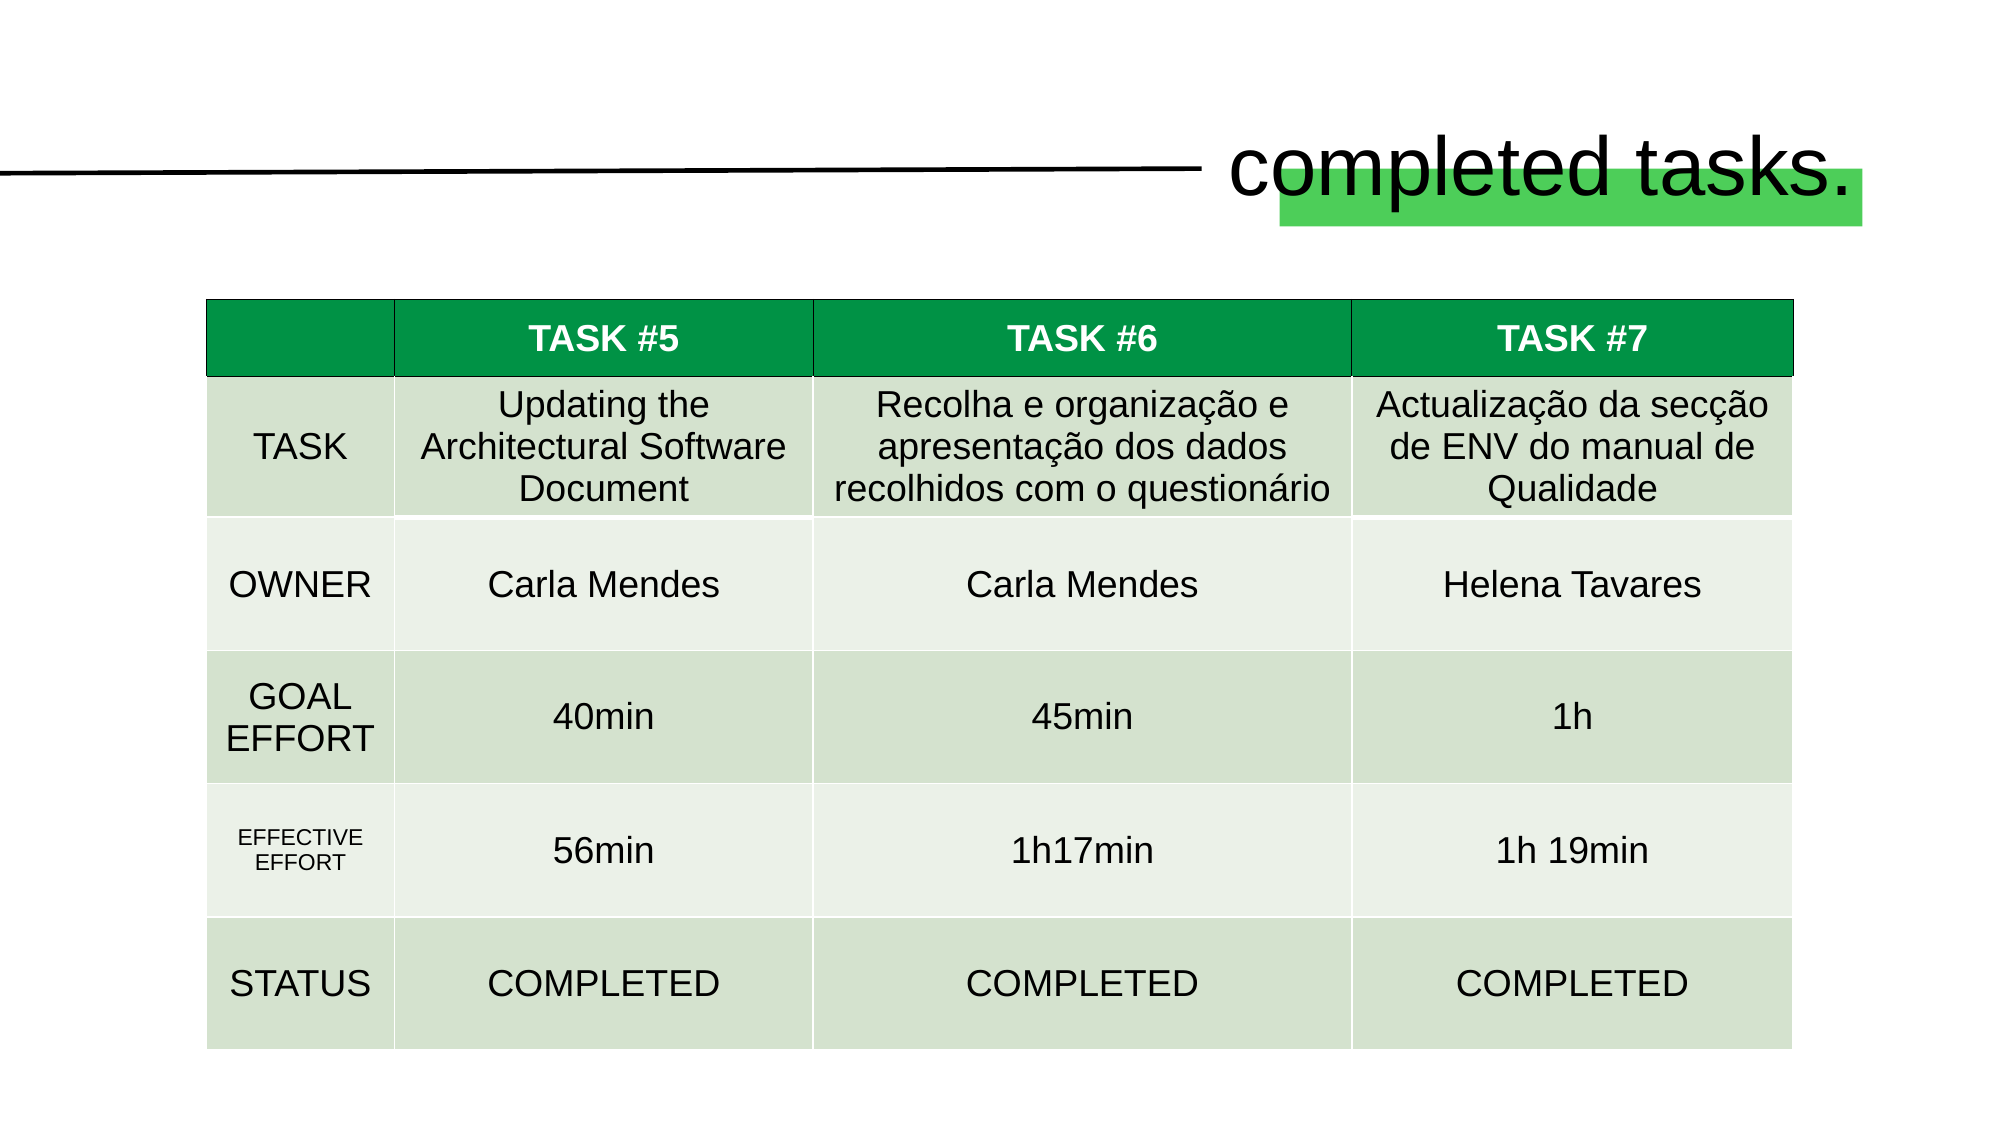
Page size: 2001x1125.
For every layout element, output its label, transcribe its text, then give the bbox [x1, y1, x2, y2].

table_cell COMPLETED [814, 918, 1351, 1049]
table_cell TASK [207, 377, 394, 516]
table_cell EFFECTIVE EFFORT [207, 784, 394, 916]
table_cell GOAL EFFORT [207, 651, 394, 783]
table_cell Recolha e organização e apresentação dos dados recolhidos com o questionário [814, 377, 1351, 516]
table_cell 1h [1353, 651, 1792, 783]
table_cell COMPLETED [1353, 918, 1792, 1049]
table_cell COMPLETED [395, 918, 812, 1049]
table_header TASK #5 [395, 300, 813, 376]
table_header TASK #6 [814, 300, 1351, 376]
table_cell 45min [814, 651, 1351, 783]
table_cell Carla Mendes [395, 520, 812, 650]
table_cell 1h17min [814, 784, 1351, 916]
table_cell 56min [395, 784, 812, 916]
title completed tasks. [1214, 59, 1911, 278]
table_cell Carla Mendes [814, 518, 1351, 650]
table_cell STATUS [207, 918, 394, 1049]
table_header [207, 300, 394, 376]
table_cell Updating the Architectural Software Document [395, 377, 812, 515]
table_cell Helena Tavares [1353, 520, 1792, 650]
table_cell Actualização da secção de ENV do manual de Qualidade [1353, 377, 1792, 515]
table_cell OWNER [207, 518, 394, 650]
table_header TASK #7 [1352, 300, 1793, 376]
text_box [0, 168, 1202, 174]
table_cell 1h 19min [1353, 784, 1792, 916]
table_cell 40min [395, 651, 812, 783]
